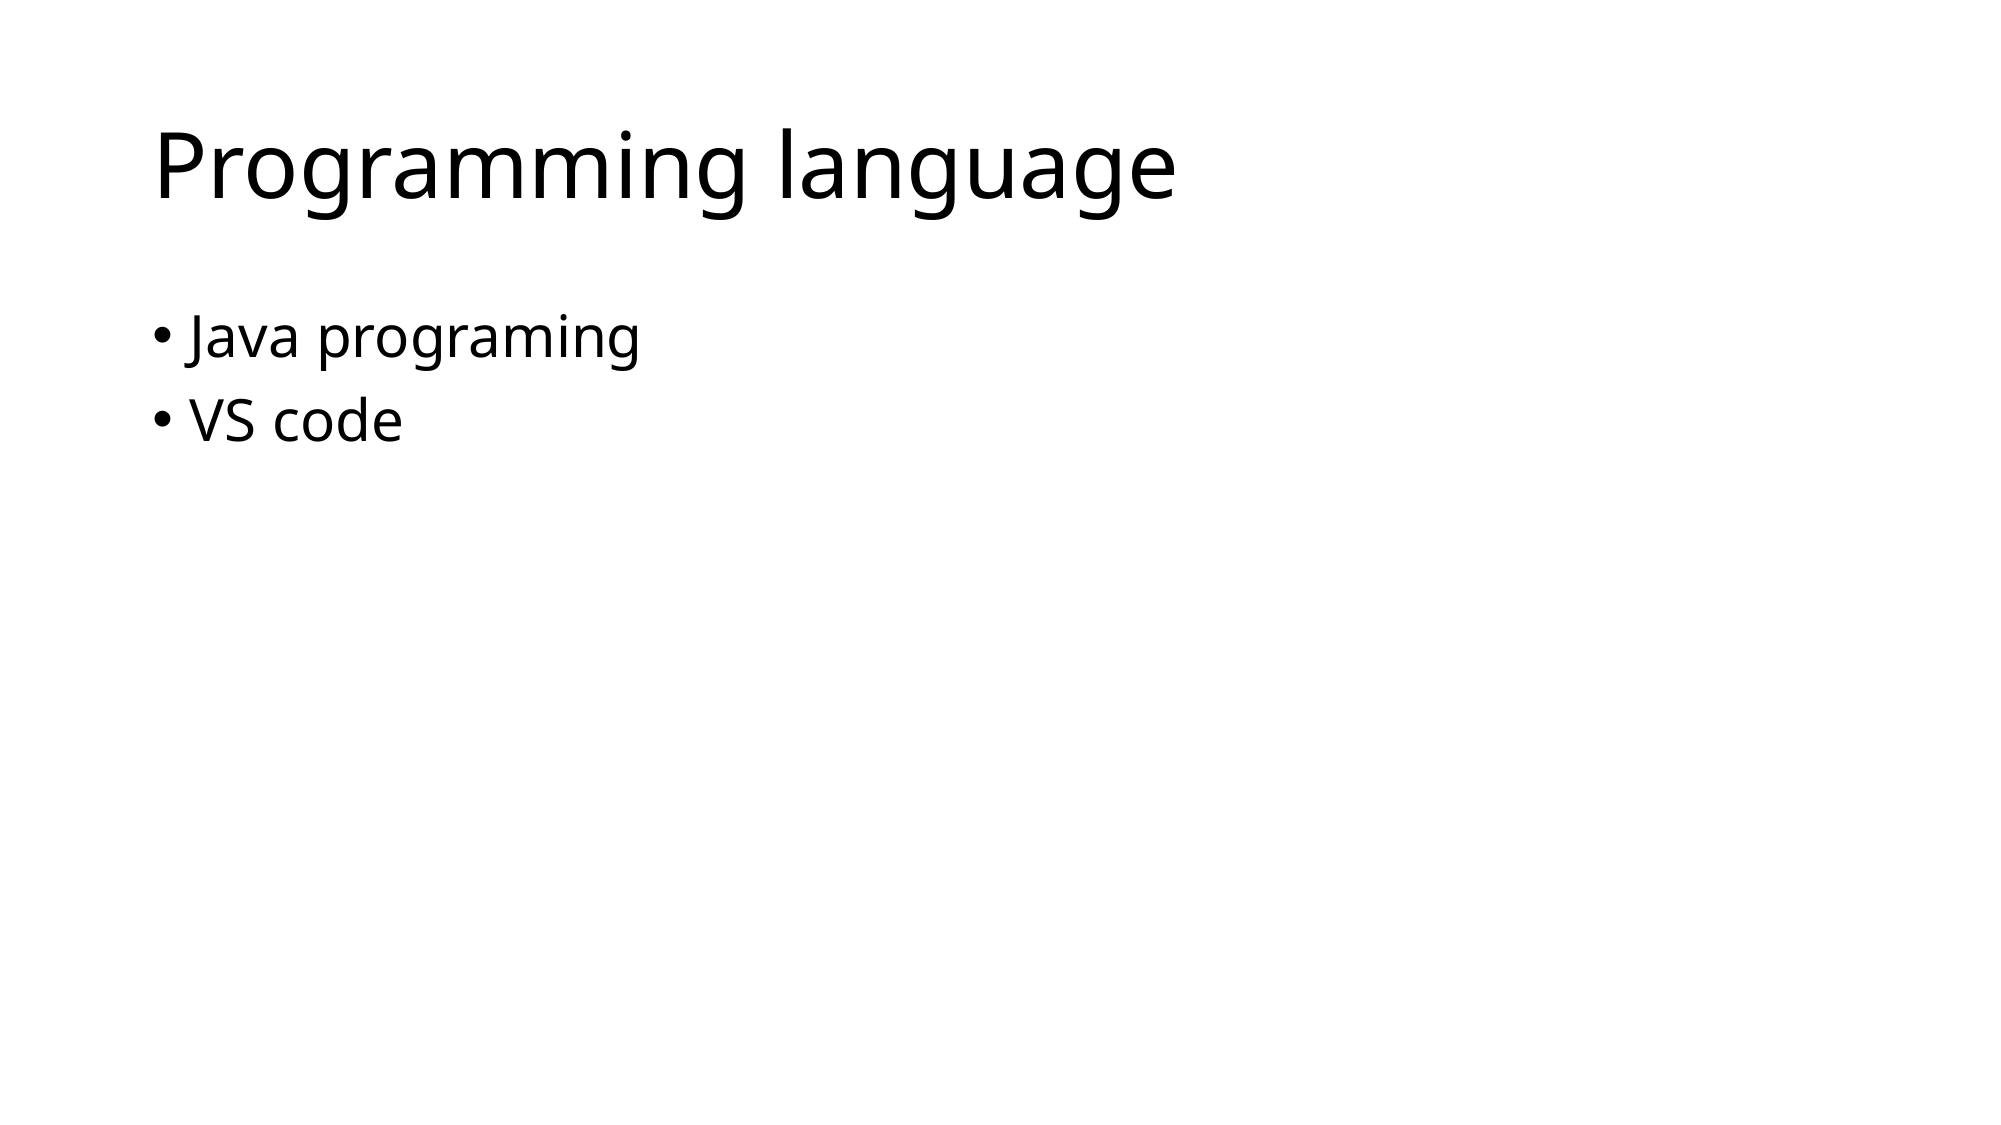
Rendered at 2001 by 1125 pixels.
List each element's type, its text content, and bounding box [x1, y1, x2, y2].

title Programming language [137, 59, 1863, 278]
list Java programing VS code [137, 299, 1863, 1014]
